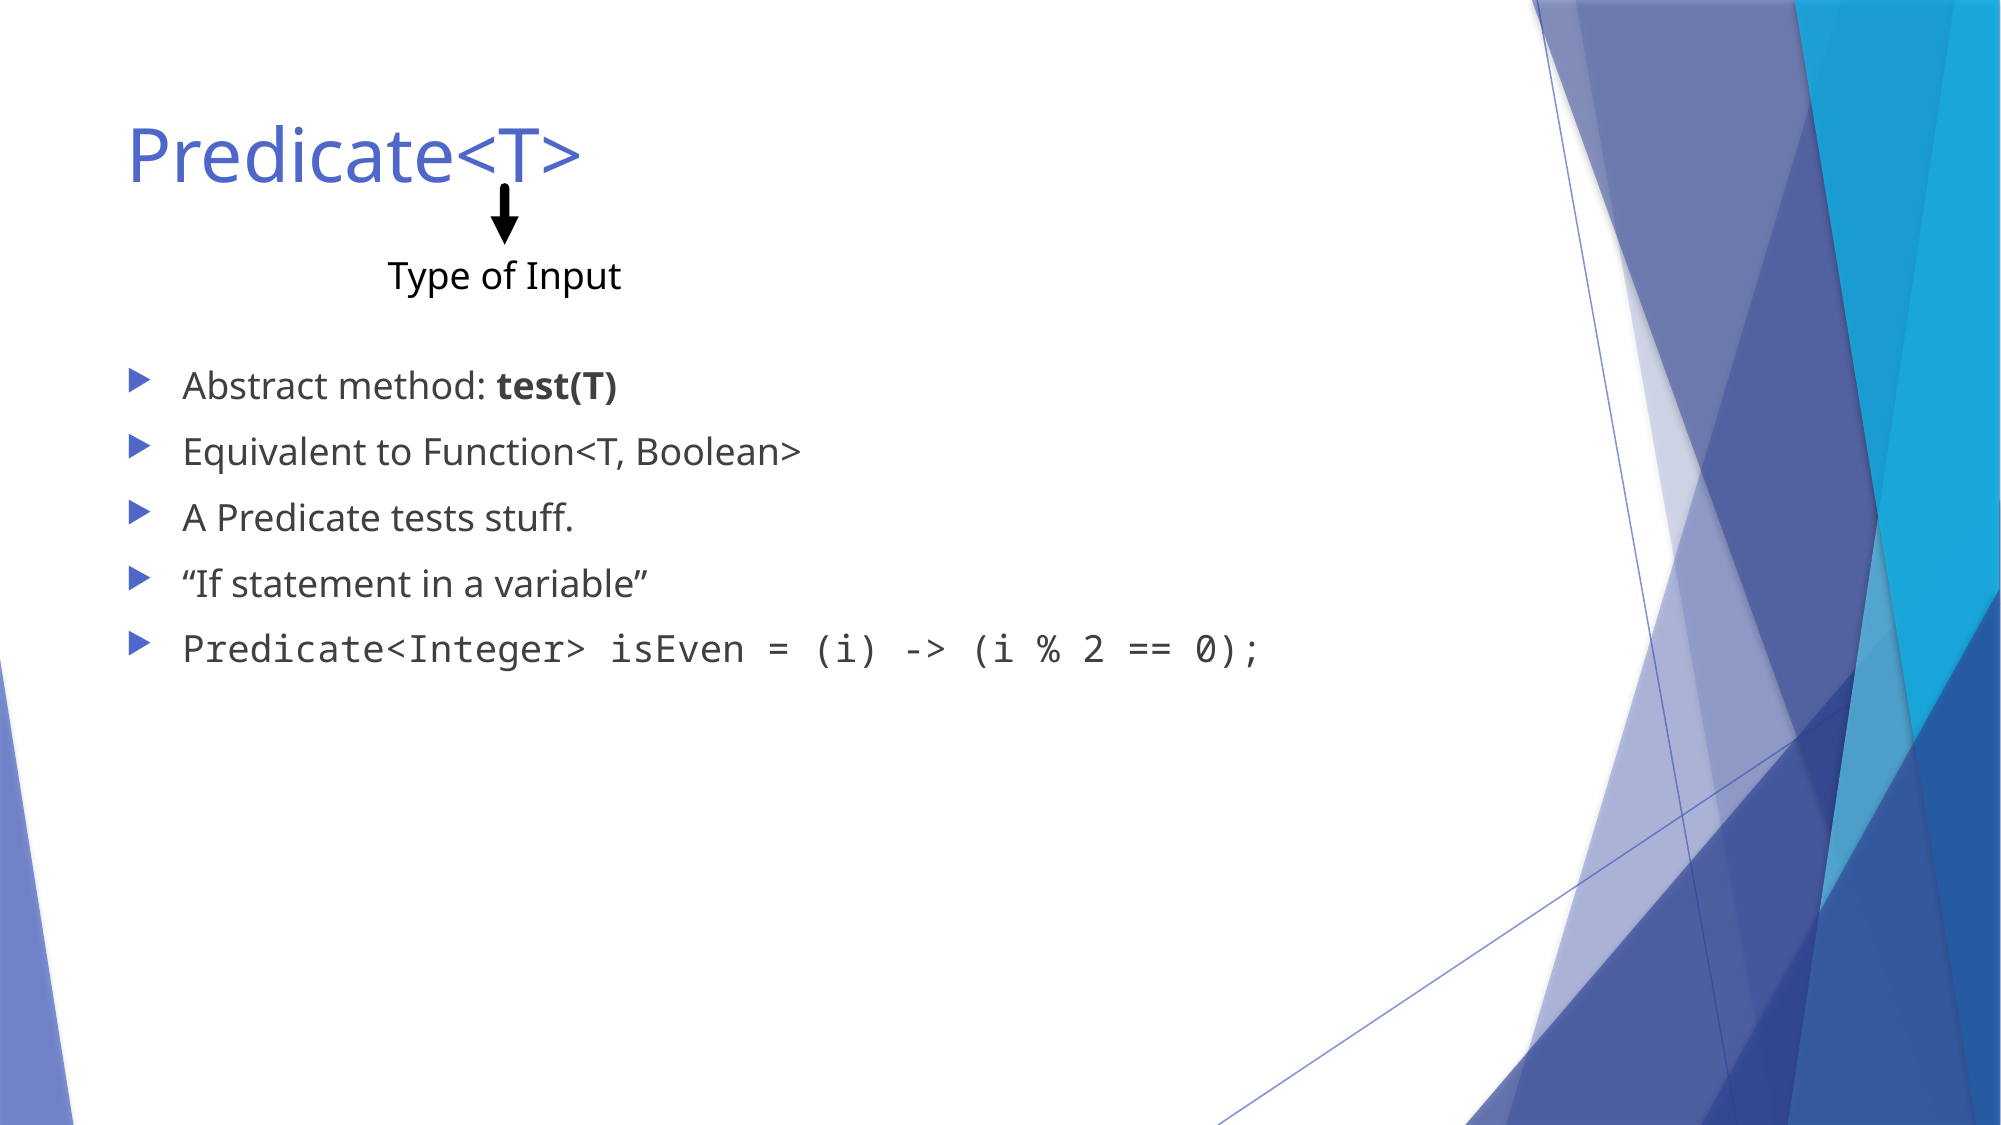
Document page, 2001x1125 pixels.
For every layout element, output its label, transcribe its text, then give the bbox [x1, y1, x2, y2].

title Predicate<T> [111, 99, 1522, 317]
text_box Type of Input [372, 244, 637, 305]
list Abstract method: test(T) Equivalent to Function<T, Boolean> A Predicate tests stuff. “If statement in a variable” Predicate<Integer> isEven = (i) -> (i % 2 == 0); [111, 354, 1522, 992]
